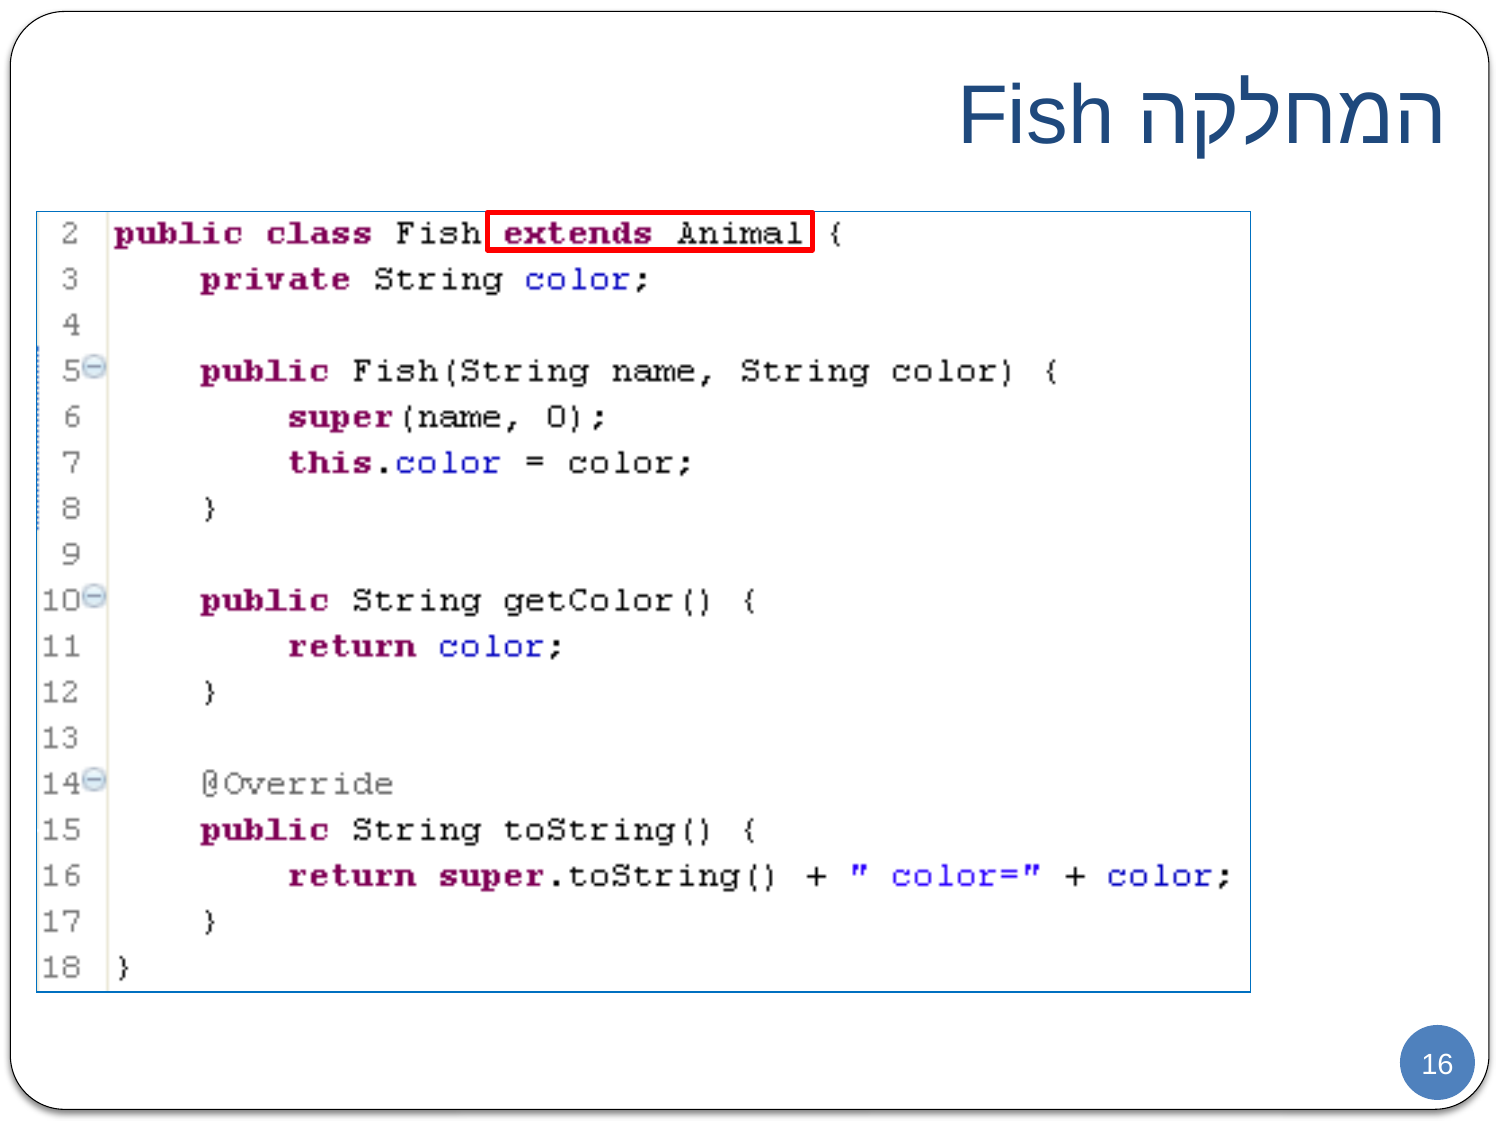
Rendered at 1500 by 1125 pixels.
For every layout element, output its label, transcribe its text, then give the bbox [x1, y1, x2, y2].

picture [37, 212, 1251, 992]
slide_number 16 [1399, 1024, 1475, 1100]
title המחלקה Fish [37, 0, 1463, 176]
